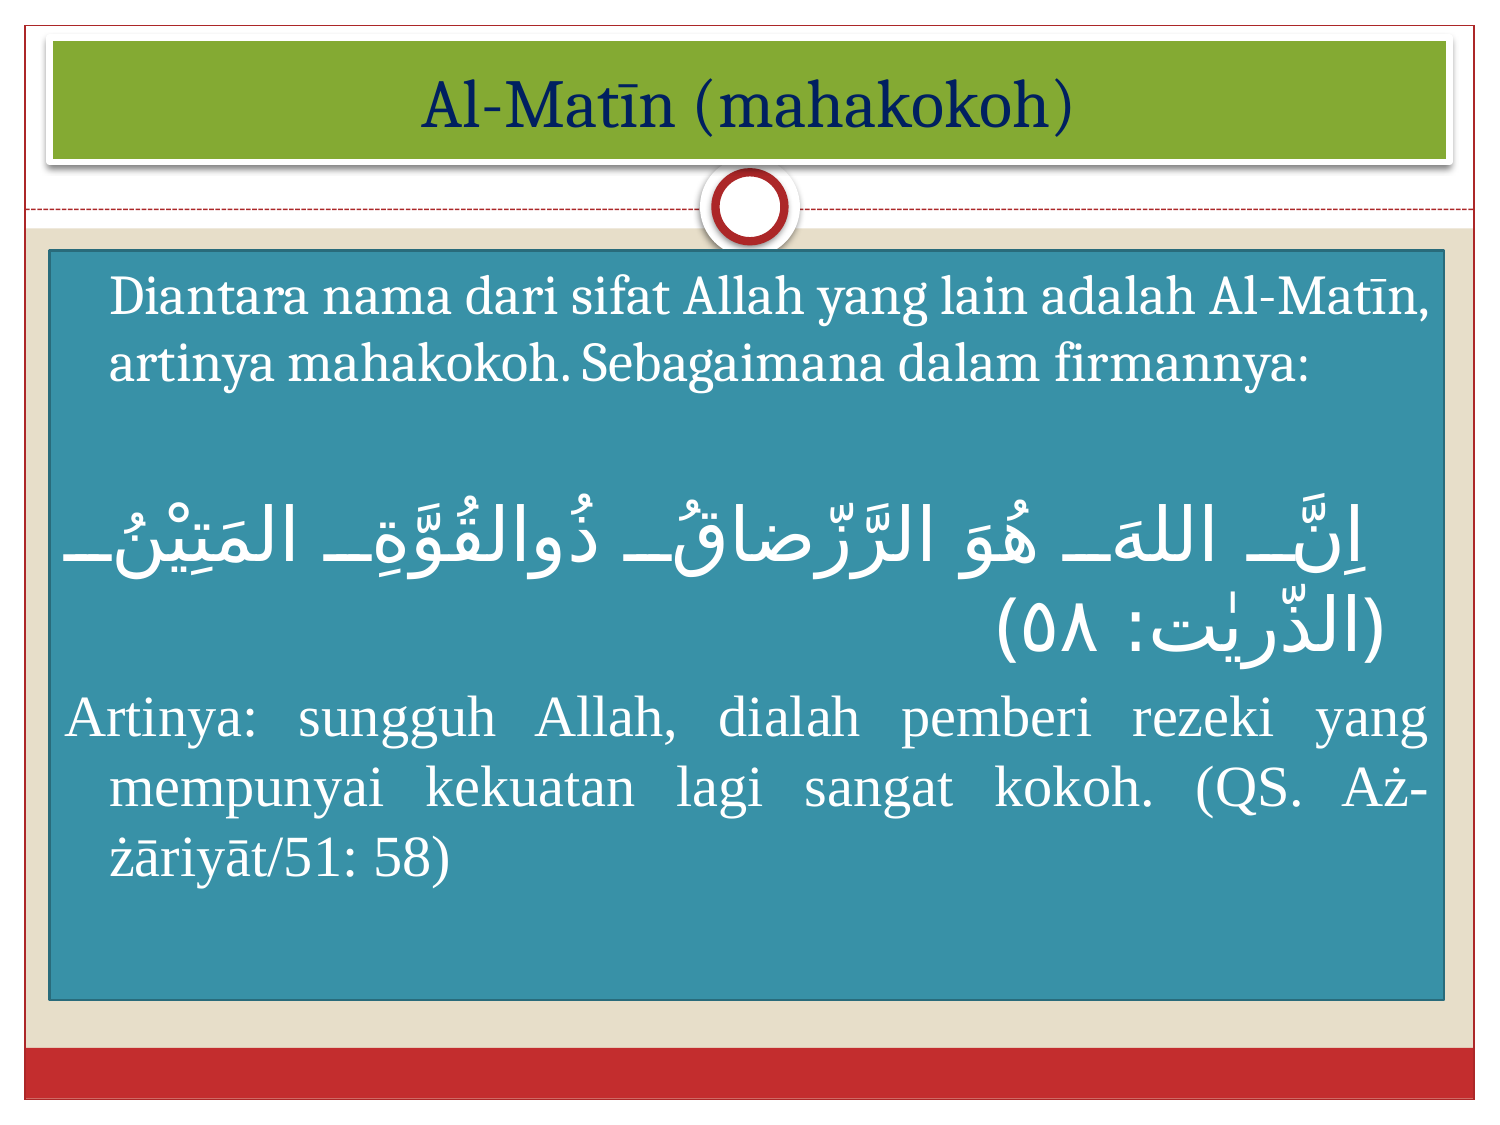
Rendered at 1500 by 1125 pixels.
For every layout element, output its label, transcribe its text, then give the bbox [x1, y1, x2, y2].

title Al-Matīn (mahakokoh) [46, 34, 1453, 165]
list Diantara nama dari sifat Allah yang lain adalah Al-Matīn, artinya mahakokoh. Sebagaimana dalam firmannya: اِنَّ اللهَ هُوَ الرَّزّضاقُ ذُوالقُوَّةِ المَتِيْنُ ﴿الذّريٰت: ٥٨﴾ Artinya: sungguh Allah, dialah pemberi rezeki yang mempunyai kekuatan lagi sangat kokoh. (QS. Aż-żāriyāt/51: 58) [48, 249, 1445, 1001]
